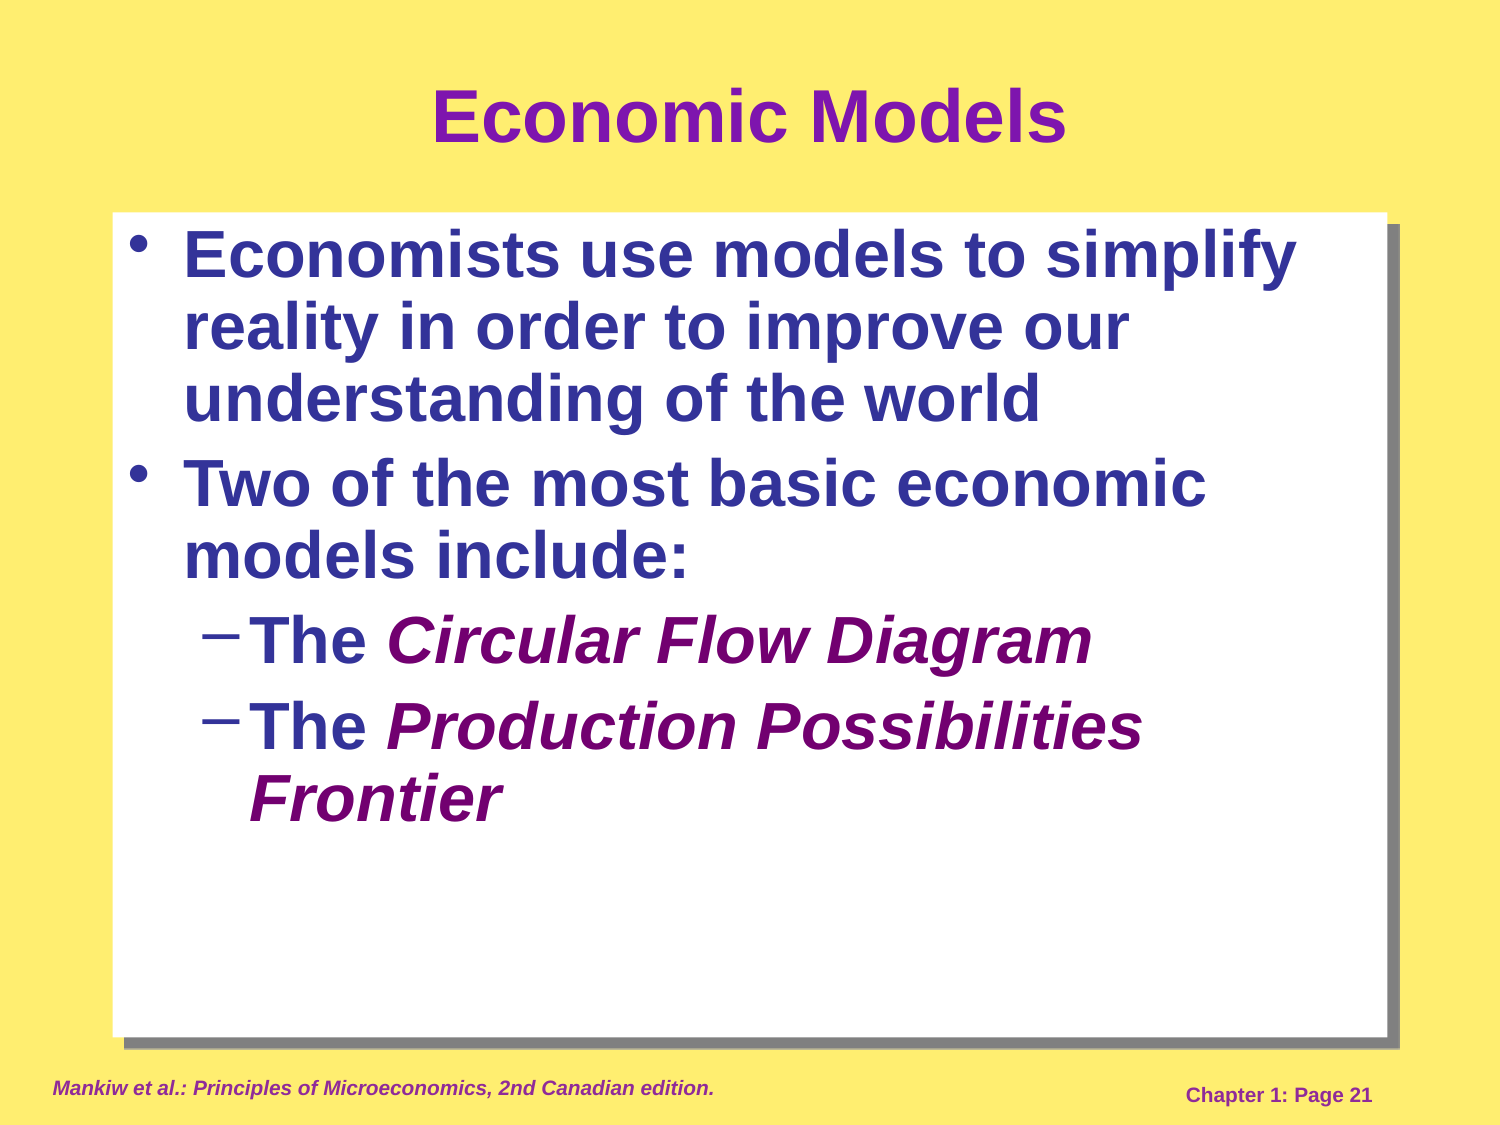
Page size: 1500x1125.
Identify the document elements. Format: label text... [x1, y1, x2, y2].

list Economists use models to simplify reality in order to improve our understanding of the world Two of the most basic economic models include: The Circular Flow Diagram The Production Possibilities Frontier [112, 212, 1388, 1038]
title Economic Models [112, 62, 1388, 163]
slide_number Chapter 1: Page 21 [1074, 1074, 1388, 1113]
footer Mankiw et al.: Principles of Microeconomics, 2nd Canadian edition. [37, 1062, 926, 1113]
